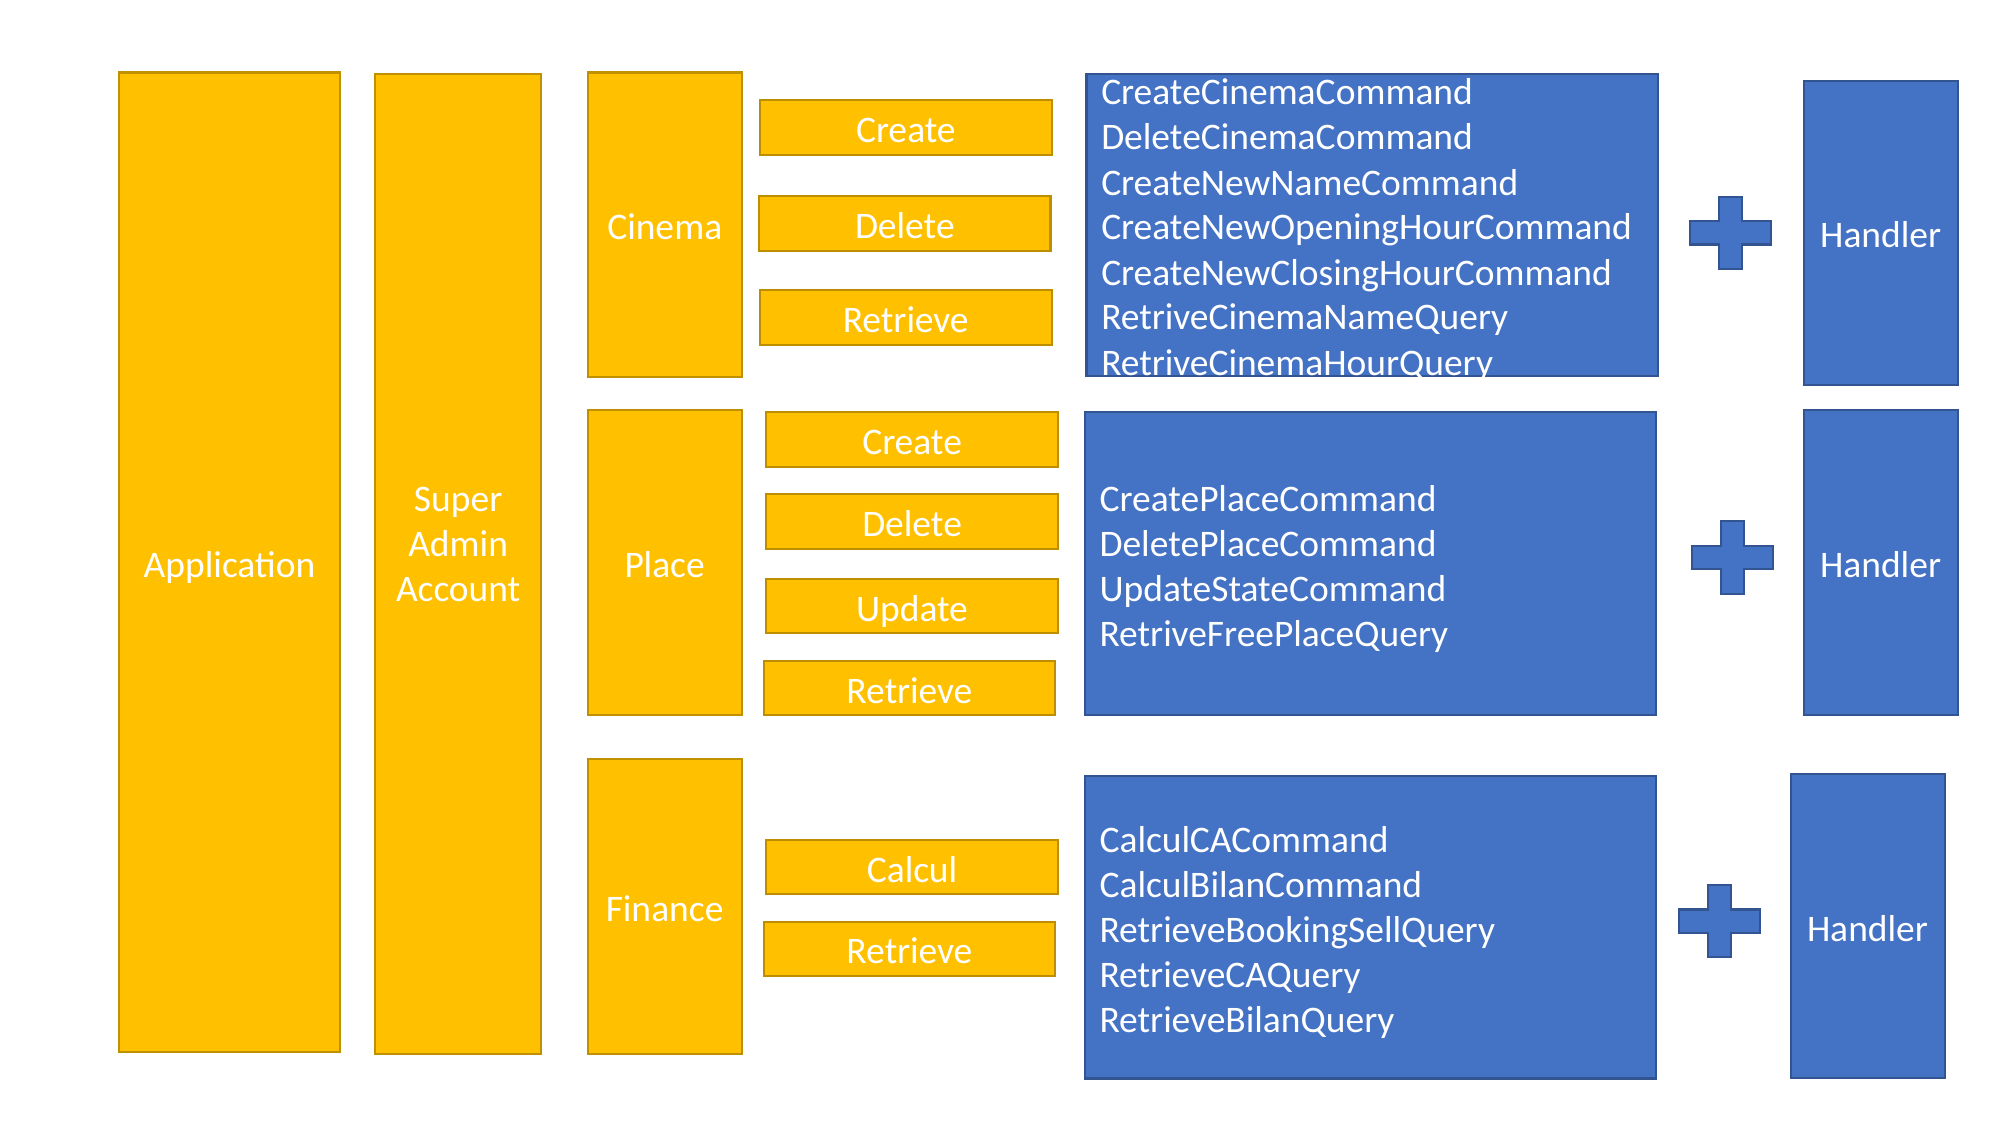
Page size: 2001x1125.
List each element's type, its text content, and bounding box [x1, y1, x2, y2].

text_box Update [765, 578, 1059, 634]
text_box Delete [765, 493, 1059, 550]
text_box Place [587, 409, 743, 716]
text_box [1691, 520, 1774, 595]
text_box Create [759, 99, 1053, 156]
text_box [1678, 884, 1761, 958]
text_box [1689, 196, 1772, 270]
text_box Finance [587, 758, 743, 1055]
text_box Handler [1803, 409, 1959, 716]
text_box Super Admin Account [374, 73, 542, 1055]
text_box CreateCinemaCommand DeleteCinemaCommand CreateNewNameCommand CreateNewOpeningHourCommand CreateNewClosingHourCommand RetriveCinemaNameQuery RetriveCinemaHourQuery [1085, 73, 1659, 377]
text_box Retrieve [763, 921, 1056, 977]
text_box Application [118, 71, 341, 1053]
text_box Create [765, 411, 1059, 468]
text_box Delete [758, 195, 1052, 252]
text_box Calcul [765, 839, 1059, 895]
text_box Cinema [587, 71, 743, 378]
text_box CalculCACommand CalculBilanCommand RetrieveBookingSellQuery RetrieveCAQuery RetrieveBilanQuery [1084, 775, 1657, 1080]
text_box Retrieve [759, 289, 1053, 346]
text_box Handler [1790, 773, 1946, 1079]
text_box CreatePlaceCommand DeletePlaceCommand UpdateStateCommand RetriveFreePlaceQuery [1084, 411, 1657, 716]
text_box Handler [1803, 80, 1959, 386]
text_box Retrieve [763, 660, 1056, 716]
